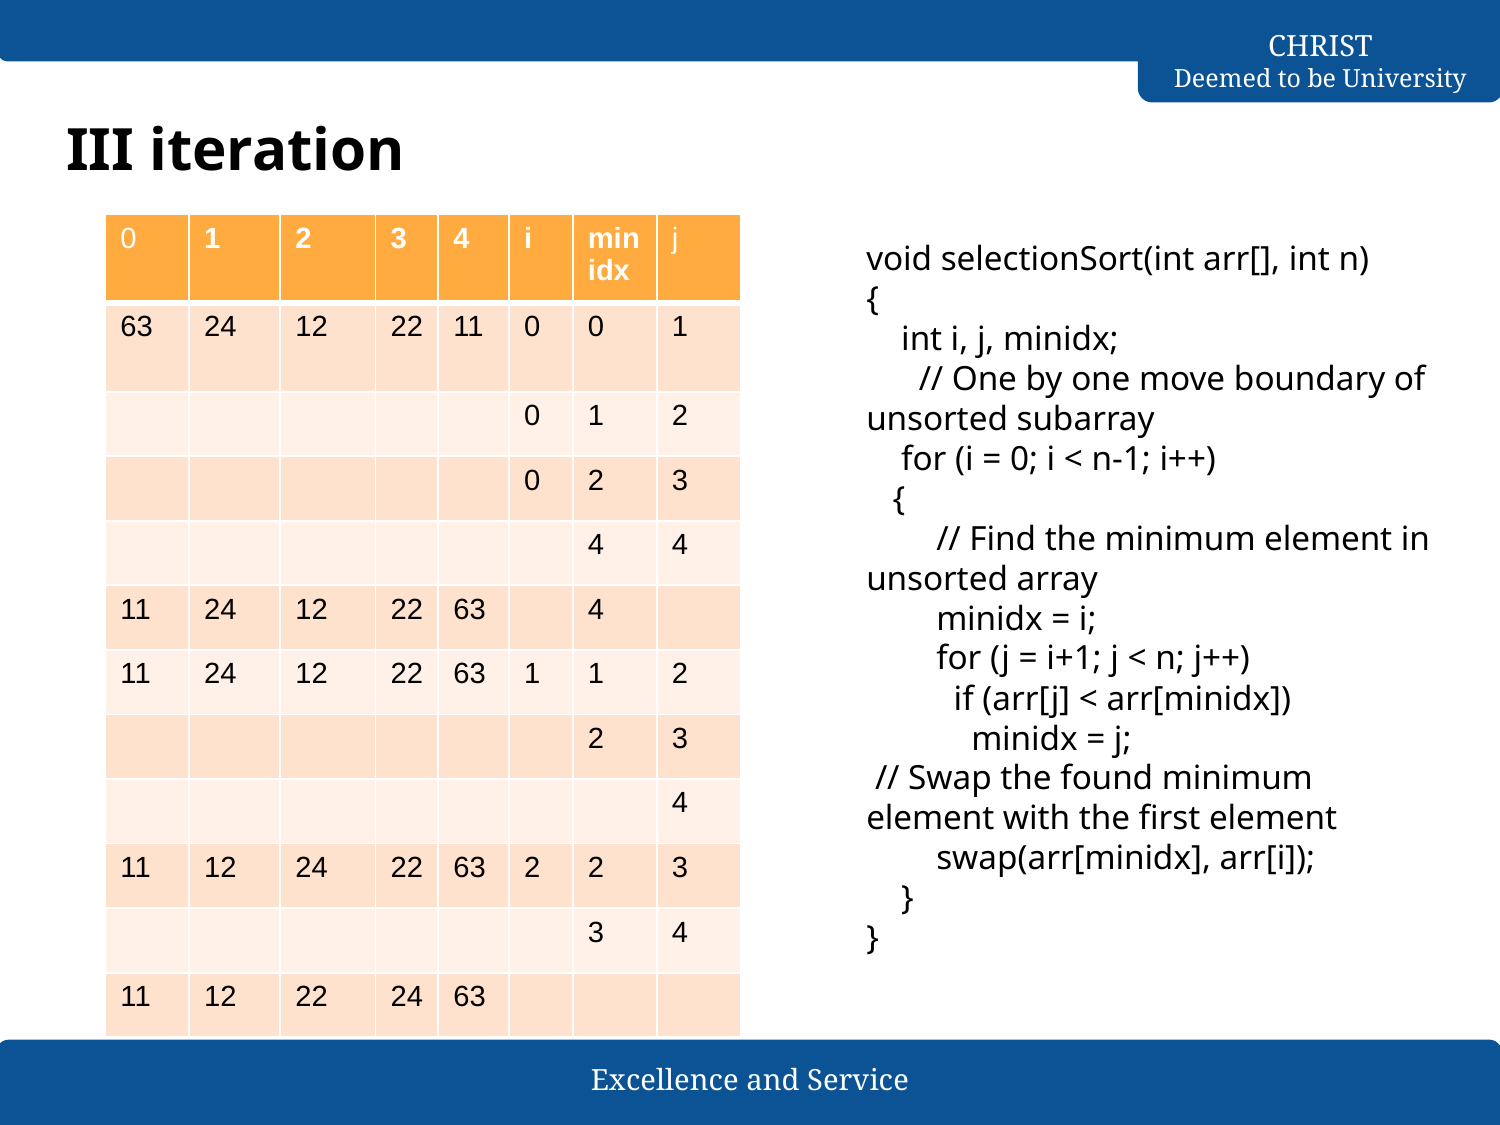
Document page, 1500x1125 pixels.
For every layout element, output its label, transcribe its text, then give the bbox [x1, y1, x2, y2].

table_cell 2 [574, 457, 656, 520]
table_cell 24 [190, 651, 279, 714]
table_cell [510, 780, 572, 843]
table_cell [439, 393, 508, 455]
table_cell [510, 974, 572, 1036]
table_cell [510, 586, 572, 649]
table_cell 12 [281, 586, 375, 649]
table_cell [439, 780, 508, 843]
table_header 1 [190, 215, 279, 300]
table_cell 0 [510, 393, 572, 455]
table_cell 2 [658, 393, 740, 455]
table_cell 24 [190, 586, 279, 649]
title III iteration [51, 97, 1449, 223]
table_cell 2 [658, 651, 740, 714]
table_cell 2 [510, 844, 572, 907]
table_cell 24 [281, 844, 375, 907]
table_cell [190, 457, 279, 520]
table_cell 0 [510, 457, 572, 520]
table_cell [281, 780, 375, 843]
table_cell [190, 715, 279, 778]
table_cell 4 [658, 522, 740, 584]
table_cell [376, 780, 437, 843]
table_cell 1 [574, 651, 656, 714]
table_cell [281, 393, 375, 455]
table_cell [190, 393, 279, 455]
table_header 0 [106, 215, 188, 300]
table_header j [658, 215, 740, 300]
table_cell 4 [574, 522, 656, 584]
table_header minidx [574, 215, 656, 300]
table_cell [439, 457, 508, 520]
table_cell 12 [190, 844, 279, 907]
table_header 3 [376, 215, 437, 300]
table_cell 11 [106, 586, 188, 649]
table_cell 12 [281, 306, 375, 391]
table_cell [658, 586, 740, 649]
table_cell 11 [106, 974, 188, 1036]
table_cell 3 [658, 715, 740, 778]
table_cell 63 [106, 306, 188, 391]
table_cell 12 [281, 651, 375, 714]
table_cell 11 [106, 651, 188, 714]
table_cell 0 [510, 306, 572, 391]
table_cell 22 [376, 651, 437, 714]
table_cell 0 [574, 306, 656, 391]
table_cell [376, 393, 437, 455]
table_cell 63 [439, 974, 508, 1036]
table_cell [190, 909, 279, 972]
table_header 4 [439, 215, 508, 300]
table_cell [106, 522, 188, 584]
table_cell 2 [574, 715, 656, 778]
table_cell 63 [439, 844, 508, 907]
table_cell 22 [376, 586, 437, 649]
table_cell [281, 909, 375, 972]
table_cell 24 [190, 306, 279, 391]
table_cell [106, 393, 188, 455]
table_cell 63 [439, 586, 508, 649]
table_cell [439, 909, 508, 972]
table_cell [281, 457, 375, 520]
table_cell [510, 715, 572, 778]
table_cell [281, 522, 375, 584]
table_cell 22 [376, 306, 437, 391]
table_cell [510, 522, 572, 584]
table_cell 2 [574, 844, 656, 907]
table_cell 4 [658, 780, 740, 843]
table_header 2 [281, 215, 375, 300]
table_cell 22 [281, 974, 375, 1036]
table_cell 11 [106, 844, 188, 907]
table_cell [376, 715, 437, 778]
table_cell [376, 522, 437, 584]
table_cell 1 [510, 651, 572, 714]
table_cell 24 [376, 974, 437, 1036]
table_cell [439, 522, 508, 584]
table_header i [510, 215, 572, 300]
table_cell [439, 715, 508, 778]
table_cell [106, 715, 188, 778]
table_cell 1 [574, 393, 656, 455]
table_cell 22 [376, 844, 437, 907]
table_cell [190, 780, 279, 843]
table_cell [510, 909, 572, 972]
table_cell [574, 780, 656, 843]
table_cell 3 [658, 844, 740, 907]
table_cell [106, 780, 188, 843]
table_cell [190, 522, 279, 584]
text_box void selectionSort(int arr[], int n) { int i, j, minidx; // One by one move boundary of unsorted subarray for (i = 0; i < n-1; i++) { // Find the minimum element in unsorted array minidx = i; for (j = i+1; j < n; j++) if (arr[j] < arr[minidx]) minidx = j; // Swap the found minimum element with the first element swap(arr[minidx], arr[i]); } } [836, 222, 1449, 1093]
table_cell 4 [574, 586, 656, 649]
table_cell [376, 909, 437, 972]
table_cell 3 [658, 457, 740, 520]
table_cell [106, 457, 188, 520]
table_cell 1 [658, 306, 740, 391]
table_cell [106, 909, 188, 972]
table_cell 11 [439, 306, 508, 391]
table_cell 63 [439, 651, 508, 714]
table_cell 3 [574, 909, 656, 972]
table_cell [574, 974, 656, 1036]
table_cell 4 [658, 909, 740, 972]
table_cell [658, 974, 740, 1036]
table_cell [281, 715, 375, 778]
table_cell [376, 457, 437, 520]
table_cell 12 [190, 974, 279, 1036]
